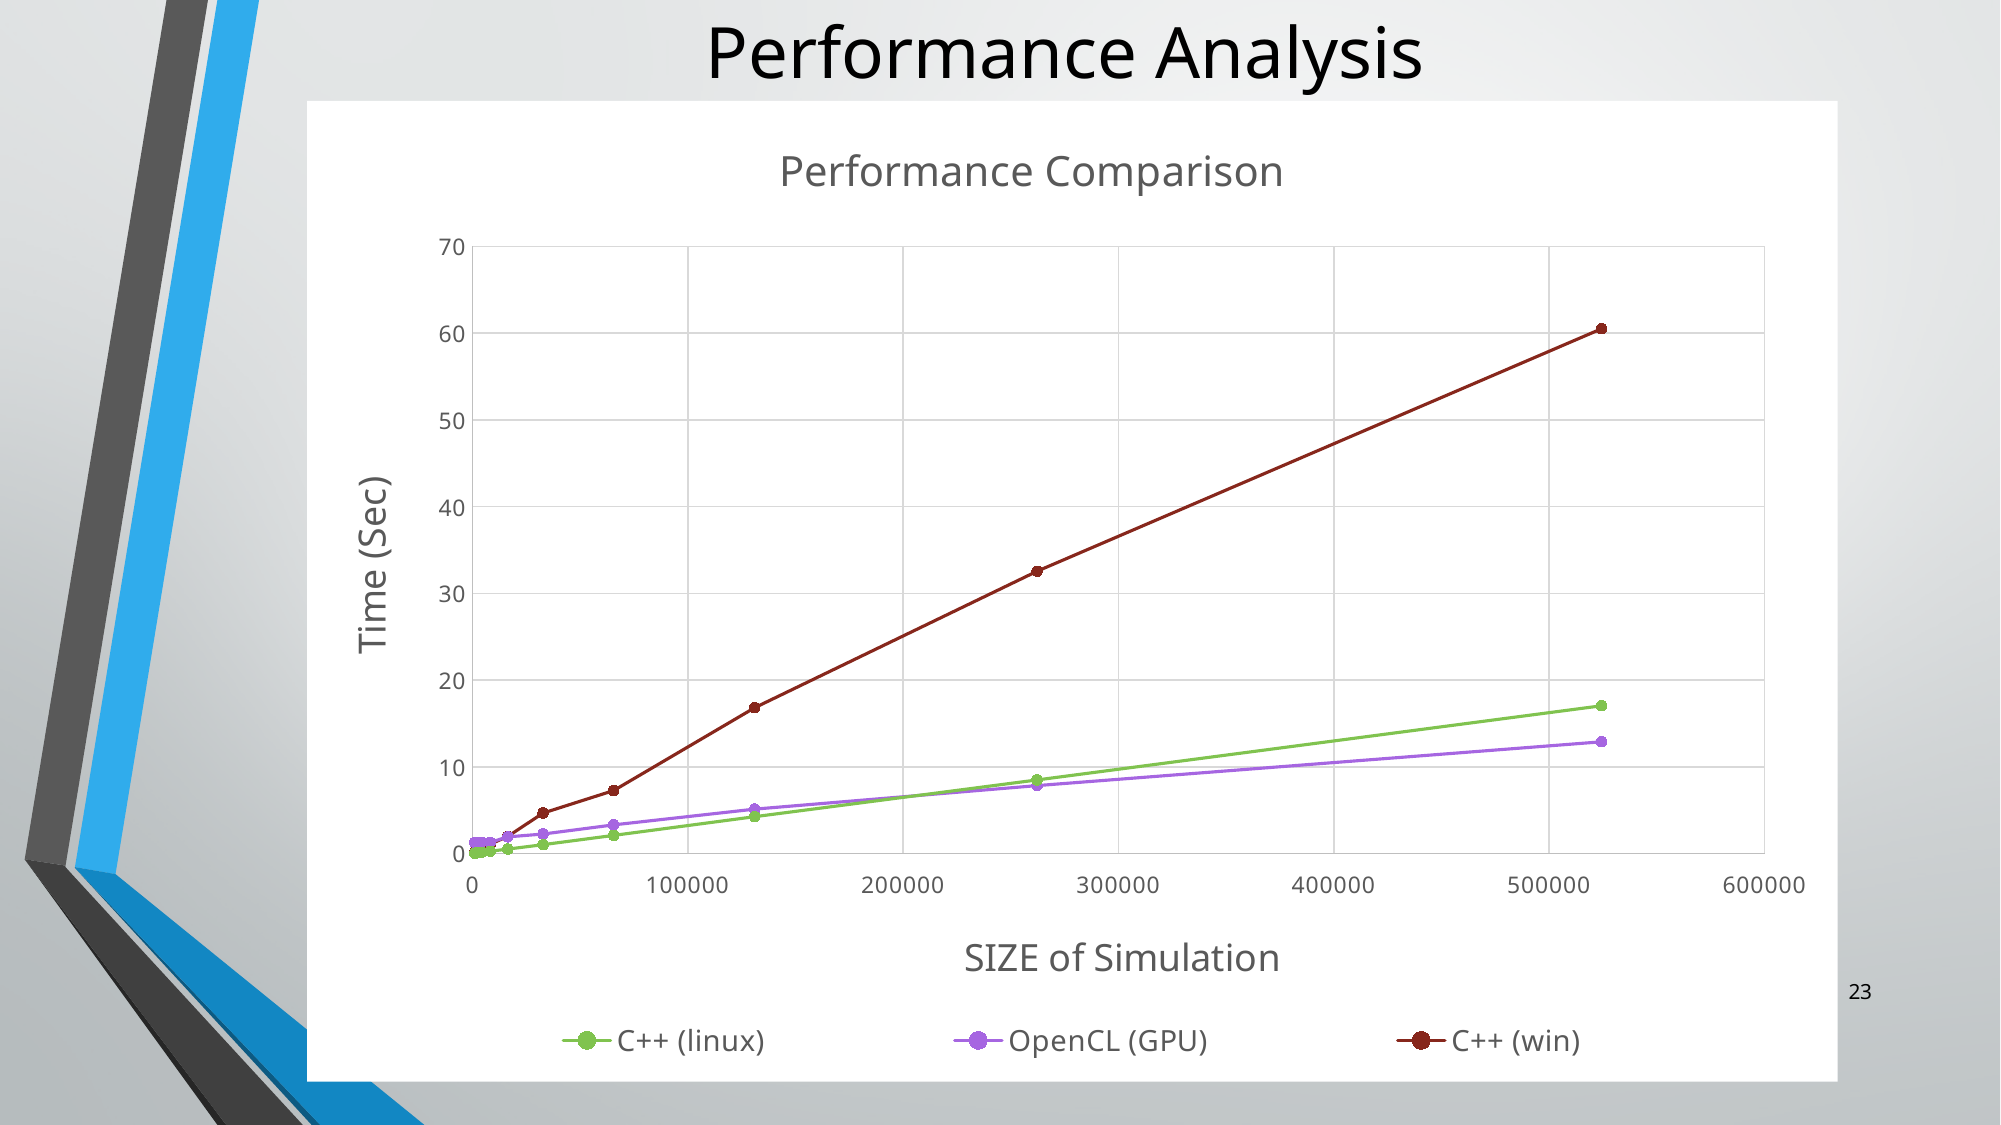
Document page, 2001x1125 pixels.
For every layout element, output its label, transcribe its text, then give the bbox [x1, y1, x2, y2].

slide_number 23 [1838, 962, 1887, 1023]
title Performance Analysis [243, 0, 1887, 101]
chart [306, 100, 1838, 1082]
